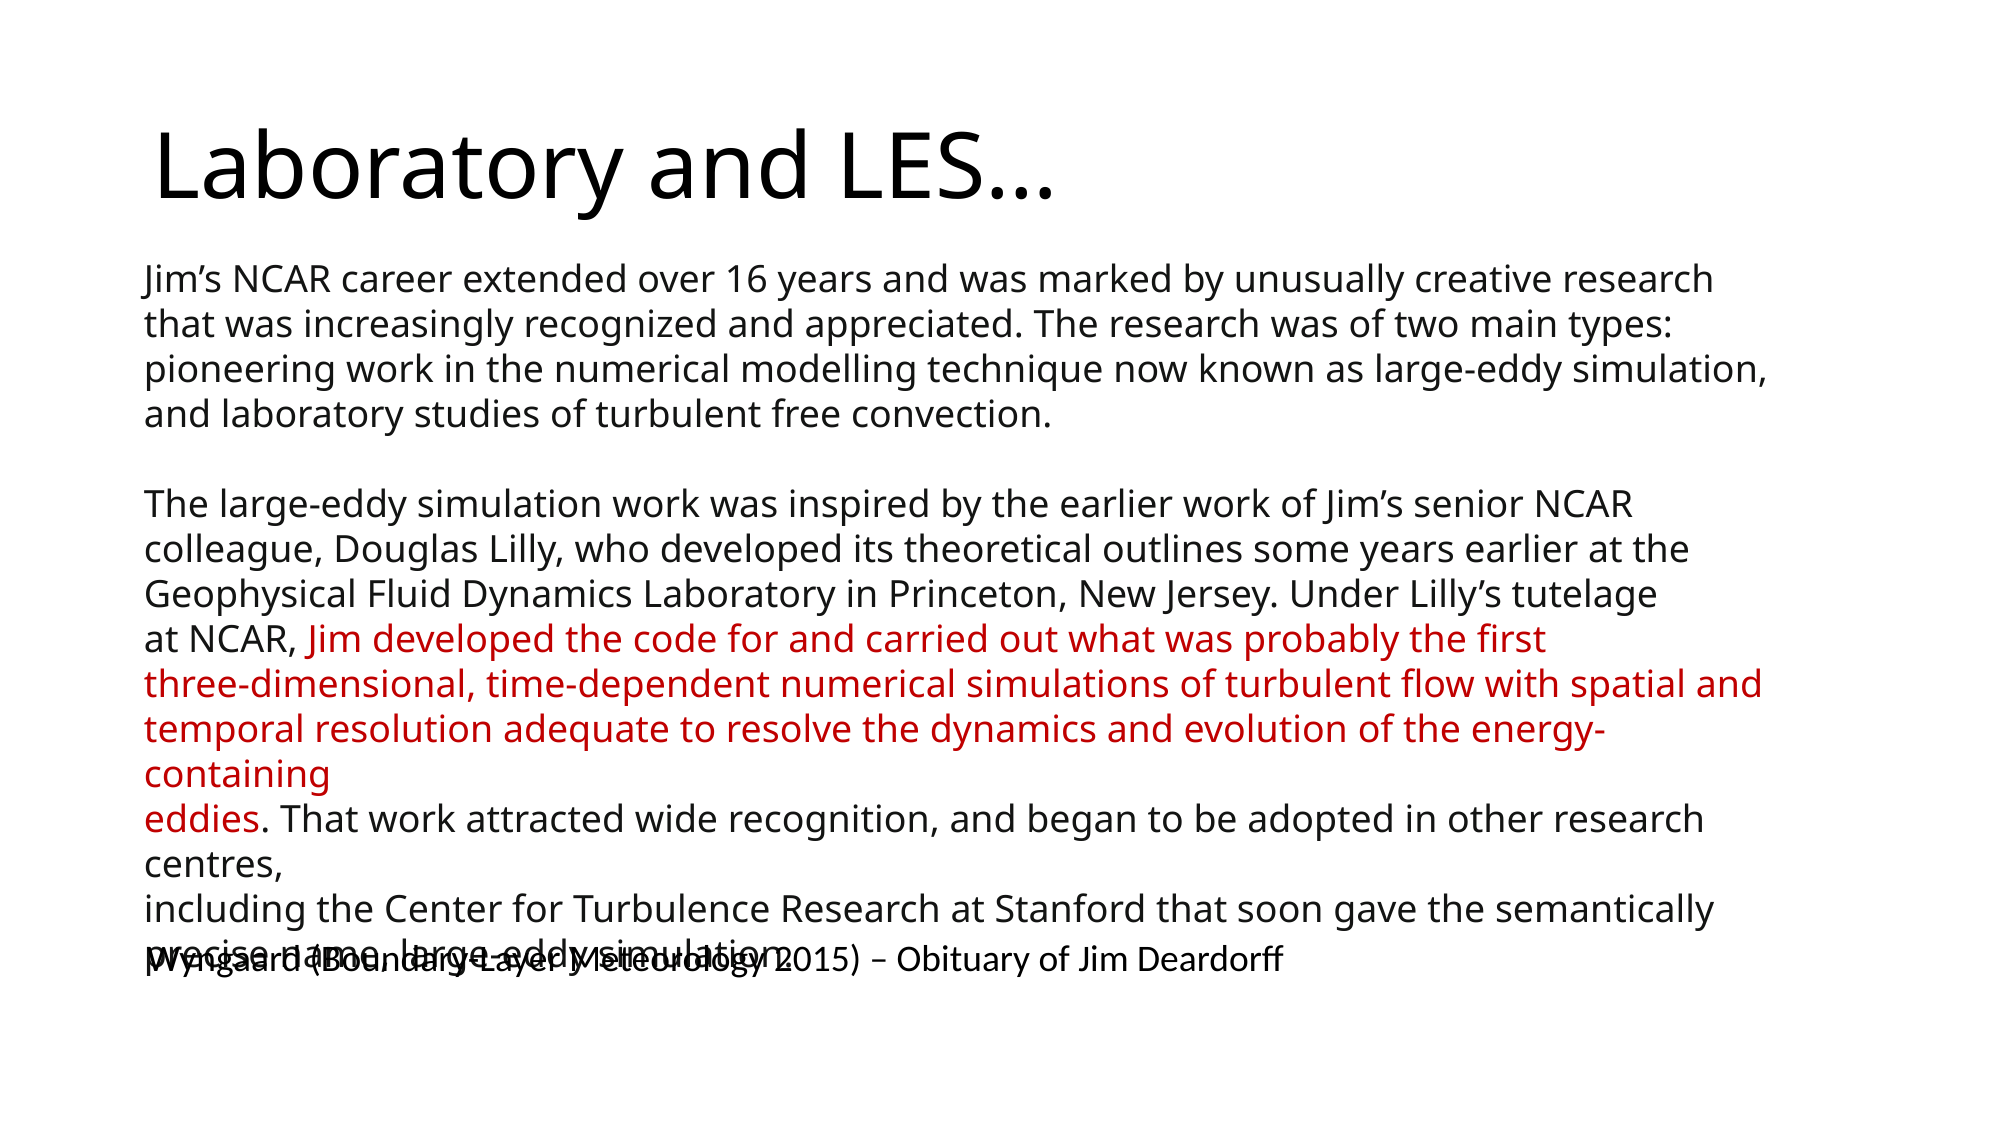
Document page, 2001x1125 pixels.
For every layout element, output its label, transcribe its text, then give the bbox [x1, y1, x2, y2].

title Laboratory and LES… [137, 59, 1863, 278]
text_box Wyngaard (Boundary-Layer Meteorology 2015) – Obituary of Jim Deardorff [132, 926, 1300, 987]
text_box Jim’s NCAR career extended over 16 years and was marked by unusually creative research that was increasingly recognized and appreciated. The research was of two main types: pioneering work in the numerical modelling technique now known as large-eddy simulation, and laboratory studies of turbulent free convection. The large-eddy simulation work was inspired by the earlier work of Jim’s senior NCAR colleague, Douglas Lilly, who developed its theoretical outlines some years earlier at the Geophysical Fluid Dynamics Laboratory in Princeton, New Jersey. Under Lilly’s tutelage at NCAR, Jim developed the code for and carried out what was probably the first three-dimensional, time-dependent numerical simulations of turbulent flow with spatial and temporal resolution adequate to resolve the dynamics and evolution of the energy-containing eddies. That work attracted wide recognition, and began to be adopted in other research centres, including the Center for Turbulence Research at Stanford that soon gave the semantically precise name, large-eddy simulation. [129, 247, 1788, 983]
